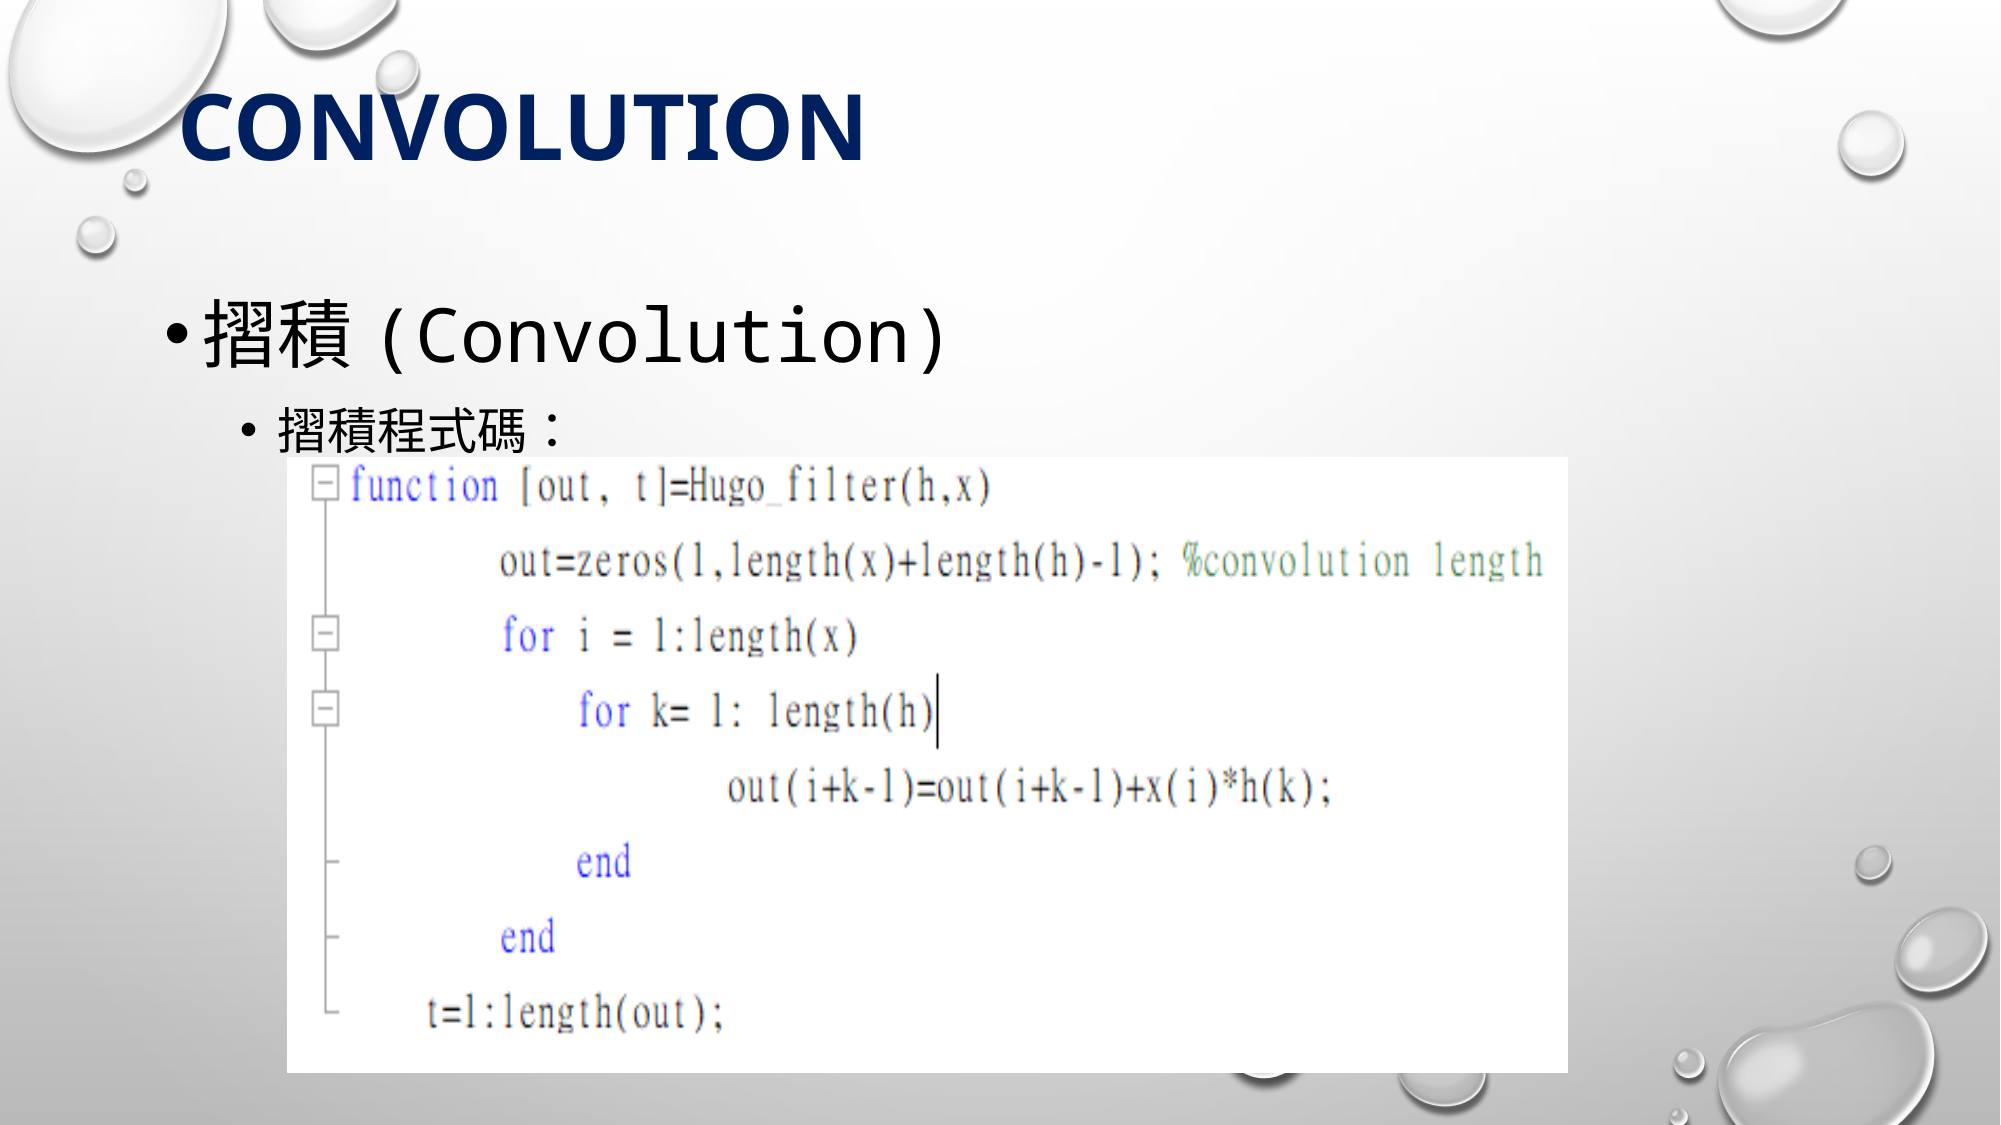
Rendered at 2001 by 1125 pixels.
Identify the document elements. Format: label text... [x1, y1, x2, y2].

picture [286, 457, 1569, 1073]
title Convolution [162, 0, 1863, 261]
list 摺積(Convolution) 摺積程式碼： [149, 261, 1958, 1099]
picture [0, 0, 2000, 1125]
